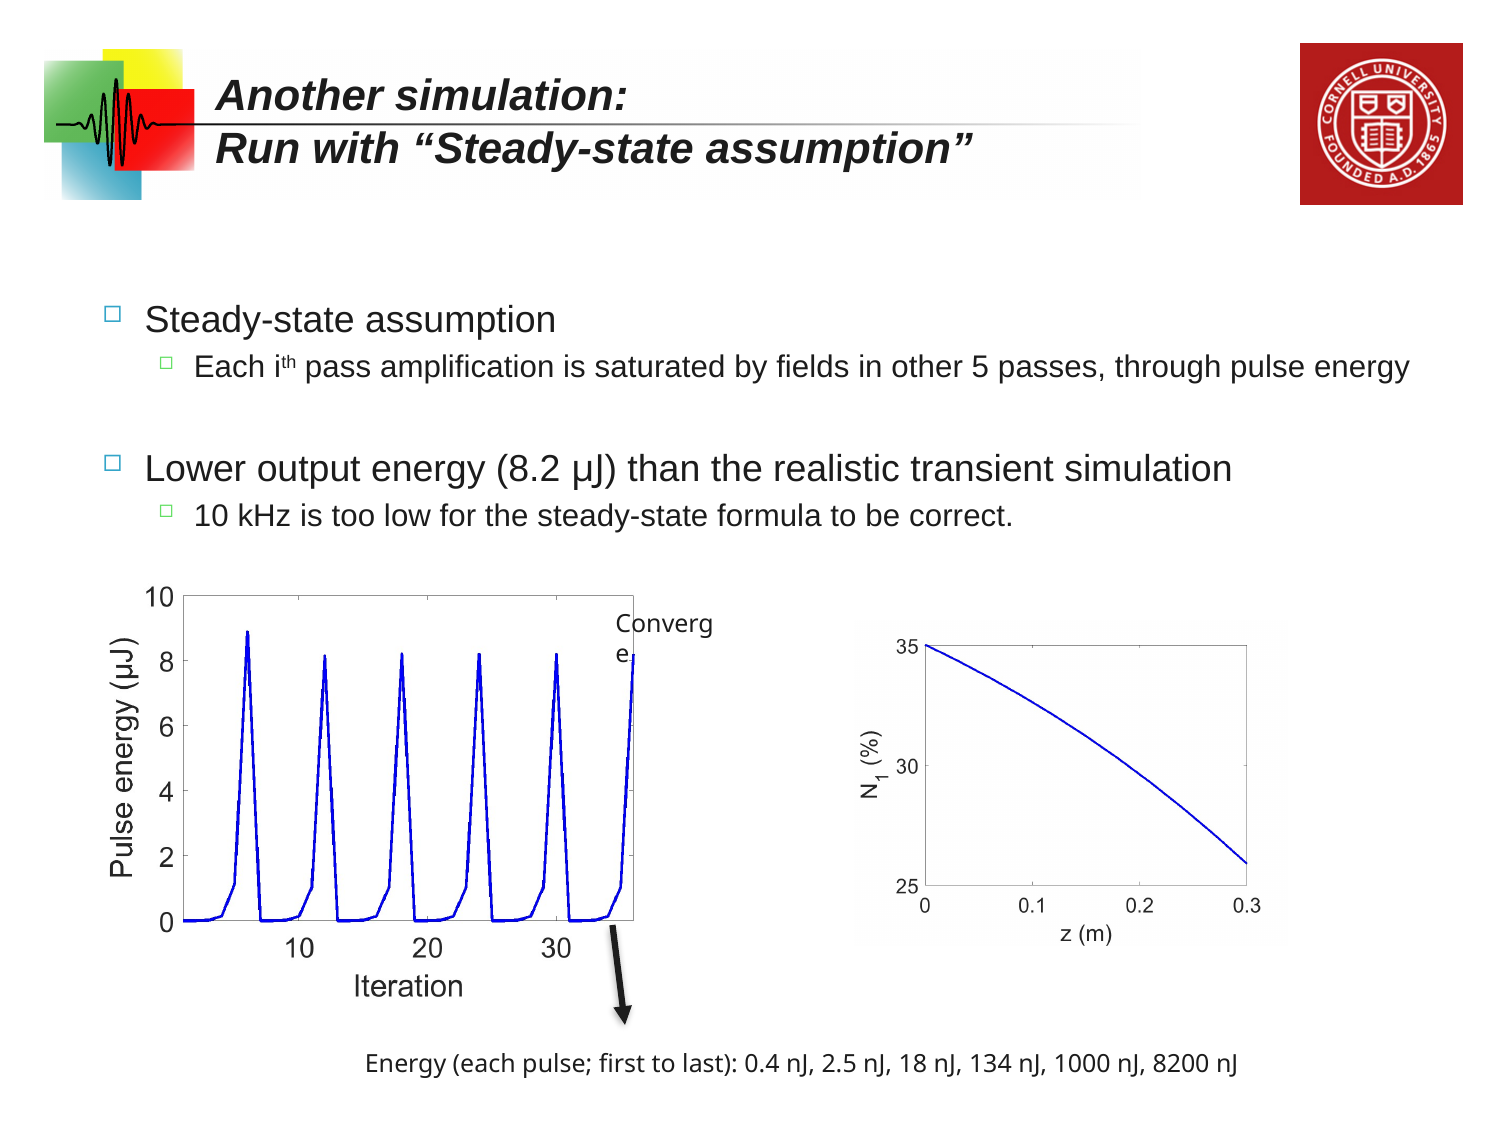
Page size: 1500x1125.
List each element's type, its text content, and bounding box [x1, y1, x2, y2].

picture [1300, 43, 1463, 205]
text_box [612, 924, 626, 1026]
picture [100, 562, 689, 1004]
text_box Energy (each pulse; first to last): 0.4 nJ, 2.5 nJ, 18 nJ, 134 nJ, 1000 nJ, 8200 nJ [349, 1040, 1313, 1086]
picture [44, 49, 1141, 200]
title Another simulation: Run with “Steady-state assumption” [200, 55, 1288, 180]
picture [854, 620, 1289, 946]
text_box Converge [695, 599, 740, 675]
list Steady-state assumption Each ith pass amplification is saturated by fields in other 5 passes, through pulse energy Lower output energy (8.2 µJ) than the realistic transient simulation 10 kHz is too low for the steady-state formula to be correct. [87, 287, 1469, 1050]
